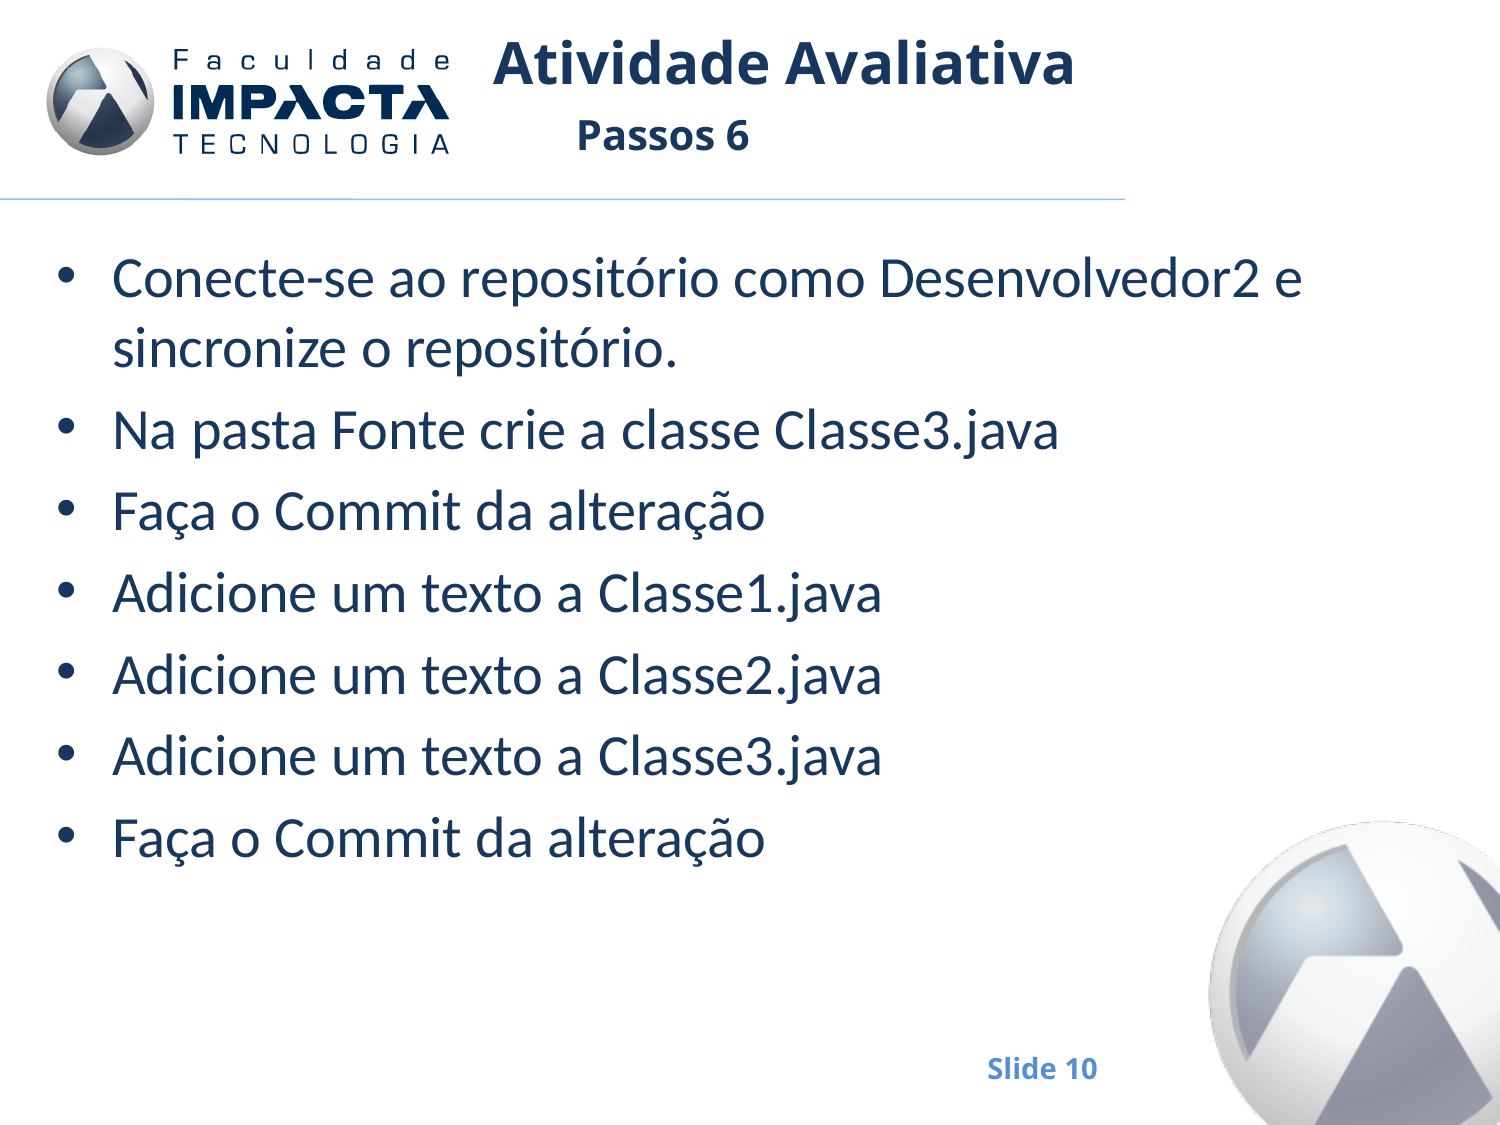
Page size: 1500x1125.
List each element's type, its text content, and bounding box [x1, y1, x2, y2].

list Conecte-se ao repositório como Desenvolvedor2 e sincronize o repositório. Na pasta Fonte crie a classe Classe3.java Faça o Commit da alteração Adicione um texto a Classe1.java Adicione um texto a Classe2.java Adicione um texto a Classe3.java Faça o Commit da alteração [41, 231, 1400, 894]
list Passos 6 [561, 101, 1471, 197]
picture [1206, 787, 1500, 1125]
title Atividade Avaliativa [478, 19, 1483, 102]
picture [35, 35, 458, 164]
